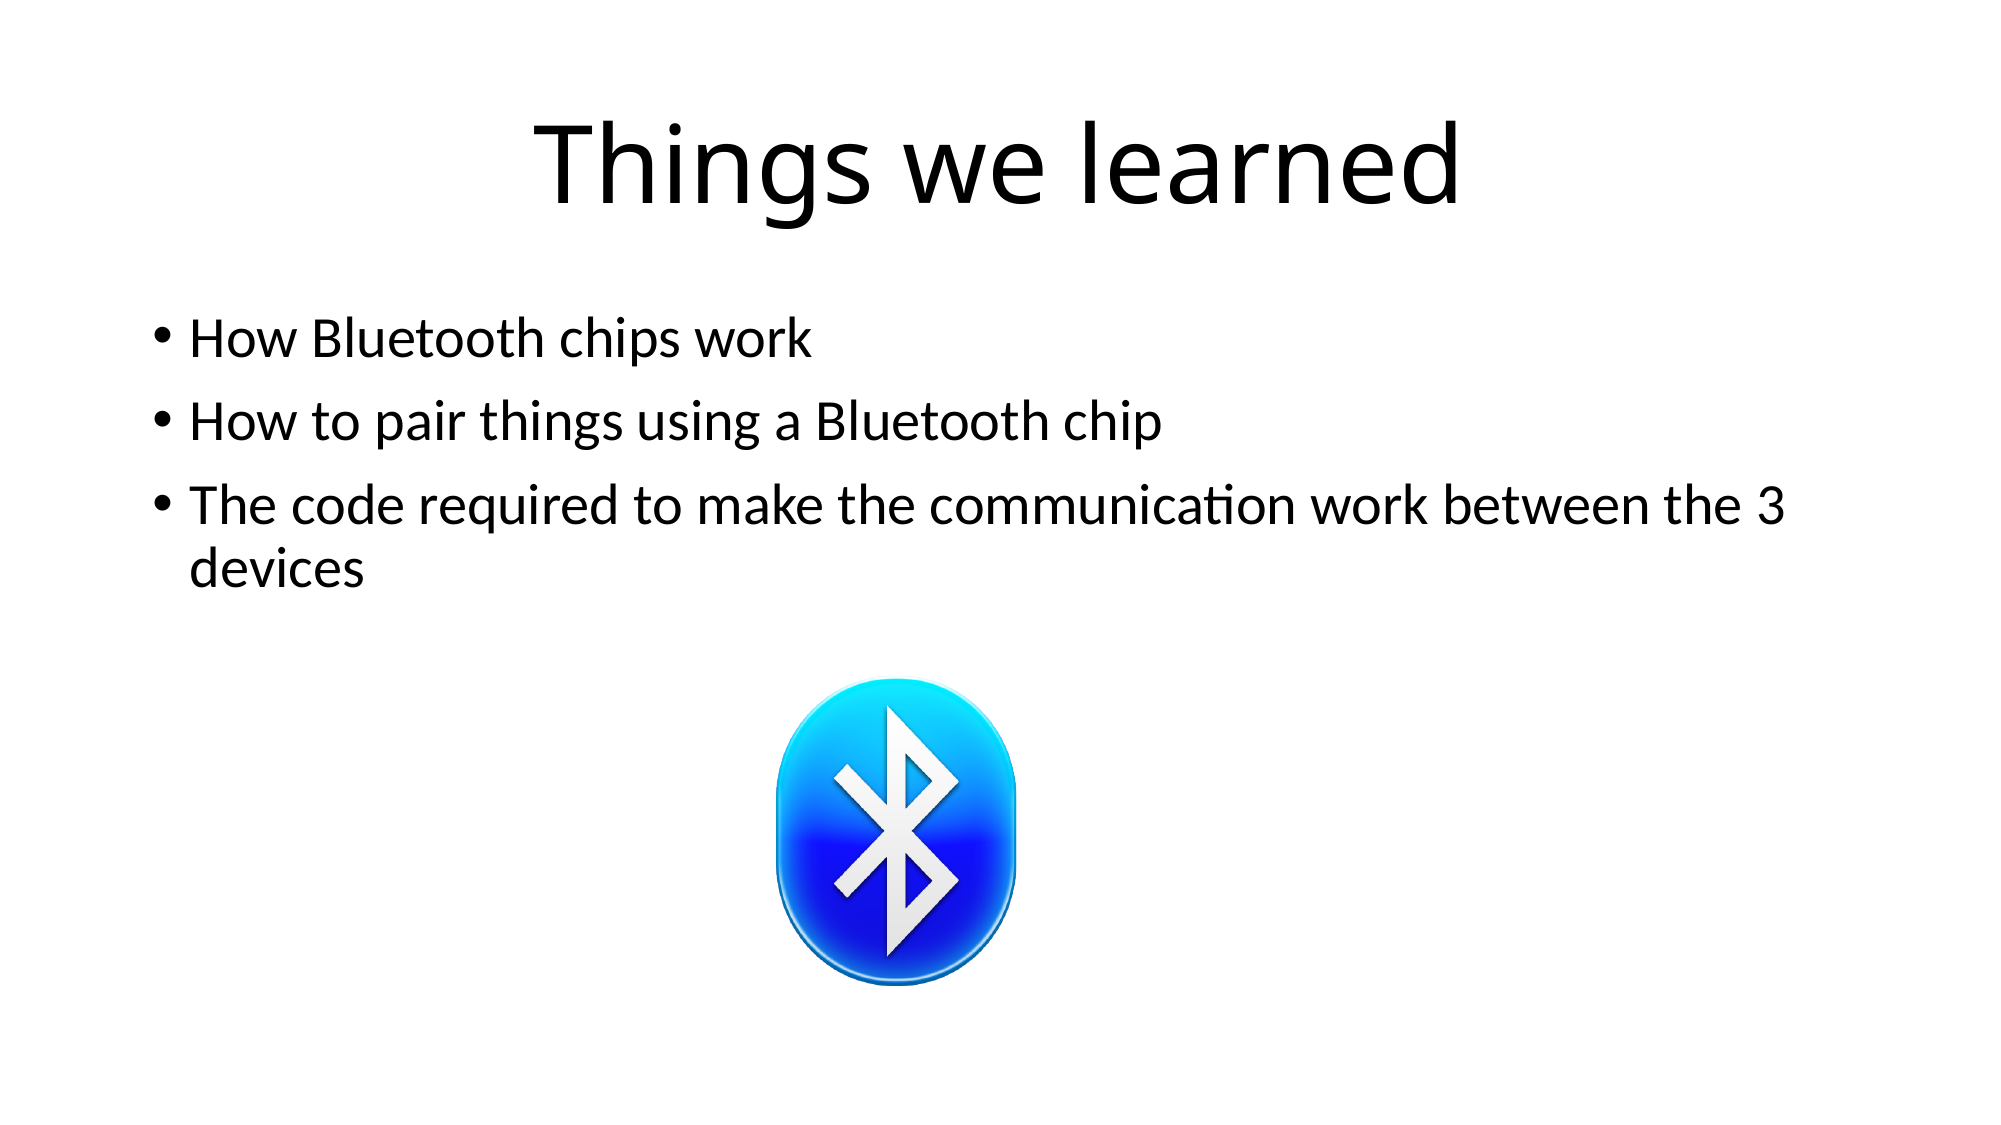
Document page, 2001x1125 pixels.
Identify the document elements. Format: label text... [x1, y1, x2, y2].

title Things we learned [137, 59, 1863, 278]
picture [720, 645, 1072, 1016]
list How Bluetooth chips work How to pair things using a Bluetooth chip The code required to make the communication work between the 3 devices [137, 299, 1863, 623]
